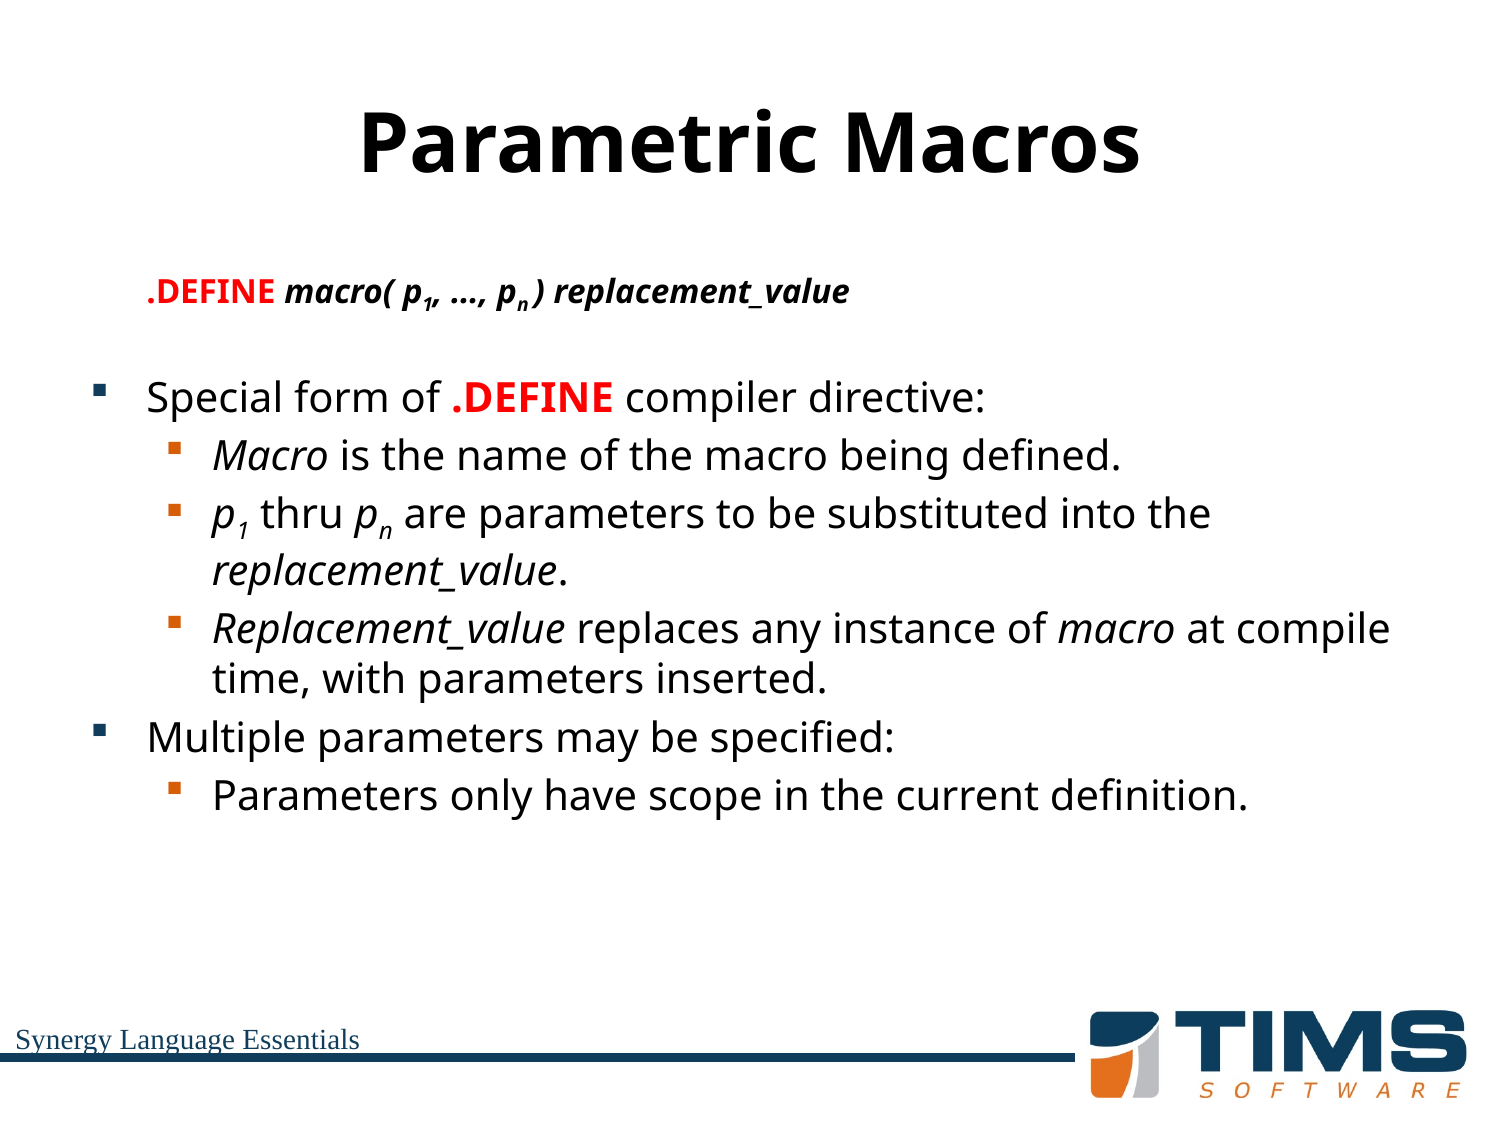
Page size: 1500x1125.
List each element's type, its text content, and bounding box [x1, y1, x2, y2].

list .DEFINE macro( p1, …, pn ) replacement_value Special form of .DEFINE compiler directive: Macro is the name of the macro being defined. p1 thru pn are parameters to be substituted into the replacement_value. Replacement_value replaces any instance of macro at compile time, with parameters inserted. Multiple parameters may be specified: Parameters only have scope in the current definition. [75, 262, 1425, 1005]
title Parametric Macros [75, 45, 1425, 233]
footer Synergy Language Essentials [0, 1012, 650, 1088]
picture [1087, 1007, 1469, 1098]
